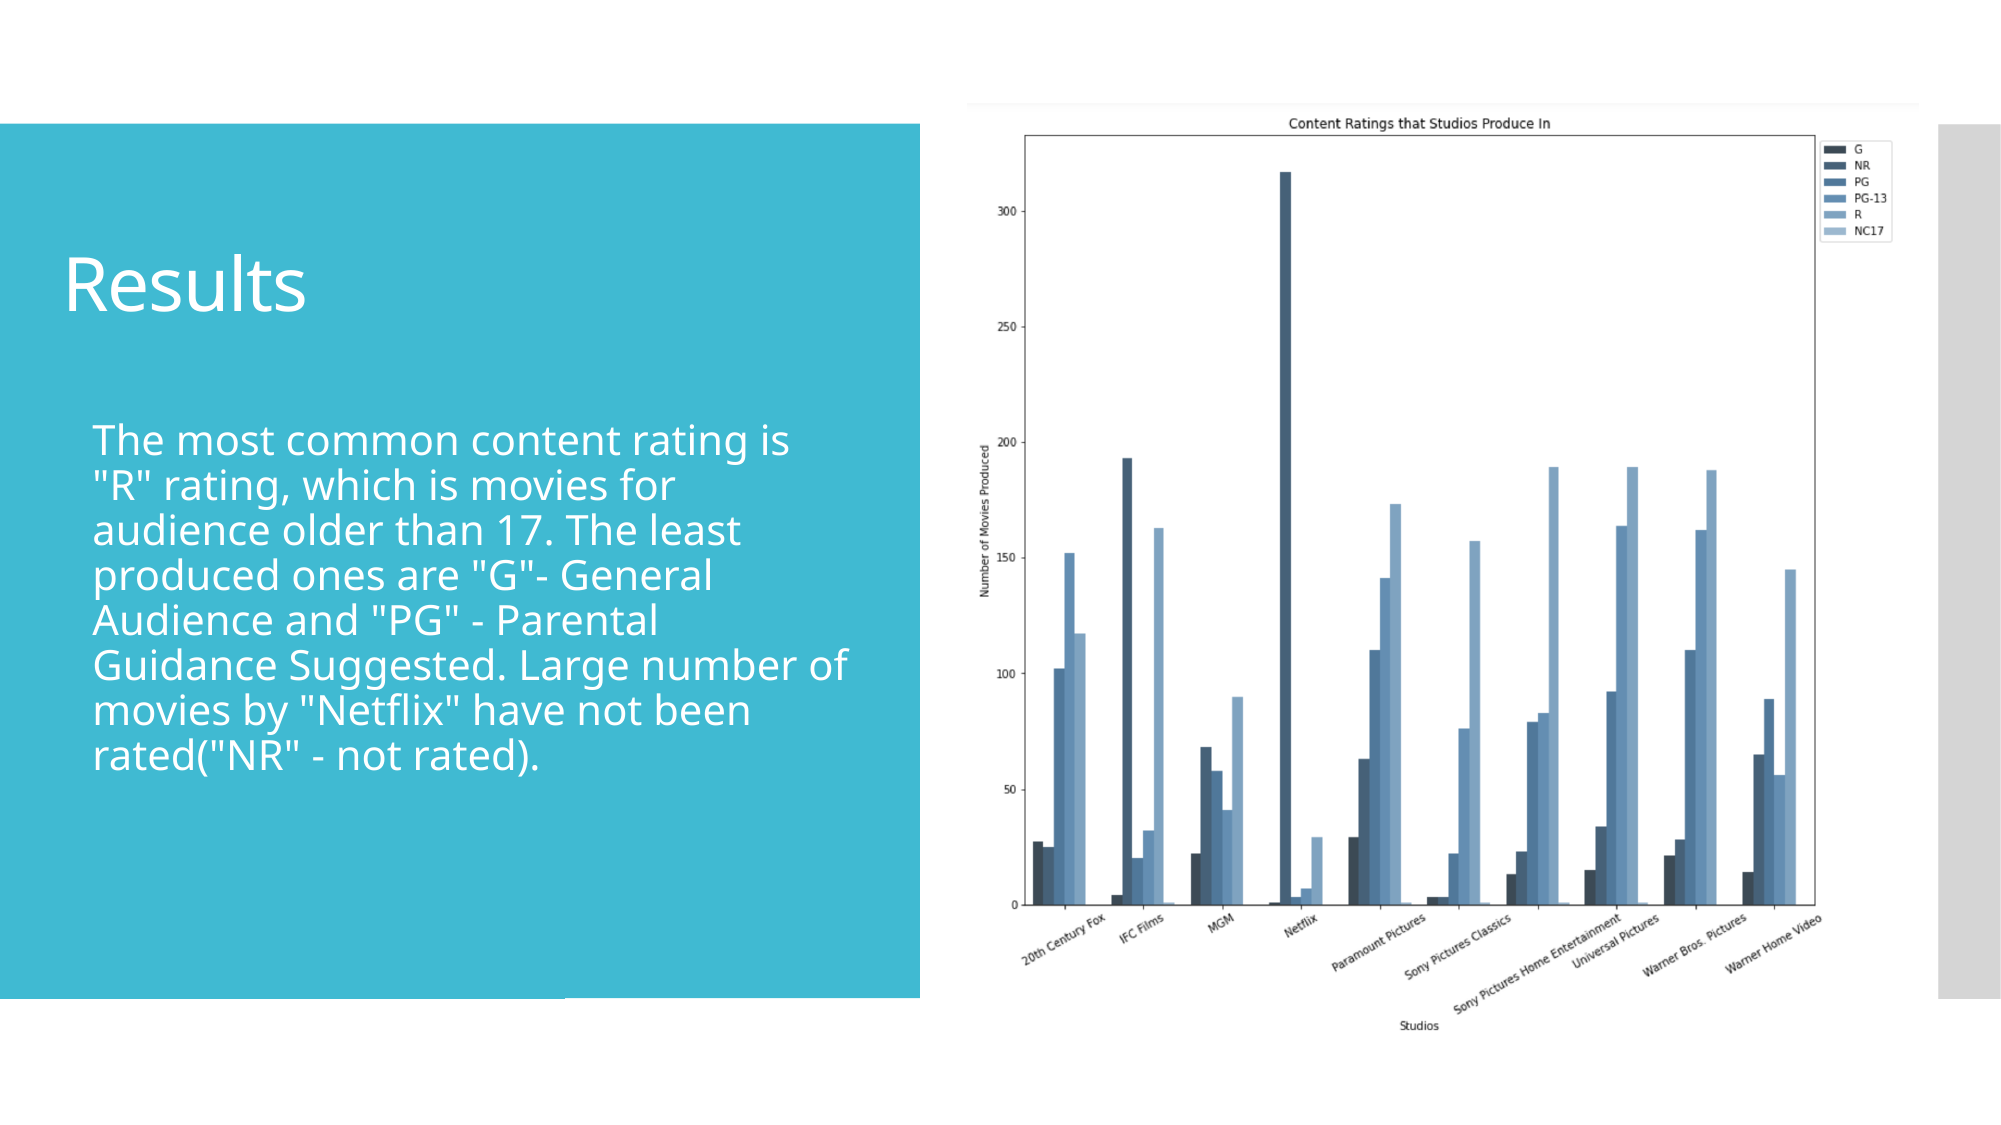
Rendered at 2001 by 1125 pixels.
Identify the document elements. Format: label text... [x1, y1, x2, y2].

list The most common content rating is "R" rating, which is movies for audience older than 17. The least produced ones are "G"- General Audience and "PG" - Parental Guidance Suggested. Large number of movies by "Netflix" have not been rated("NR" - not rated). [47, 411, 868, 949]
title Results [47, 184, 868, 391]
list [967, 103, 1919, 1046]
text_box [0, 123, 921, 999]
text_box [1937, 124, 2000, 1000]
